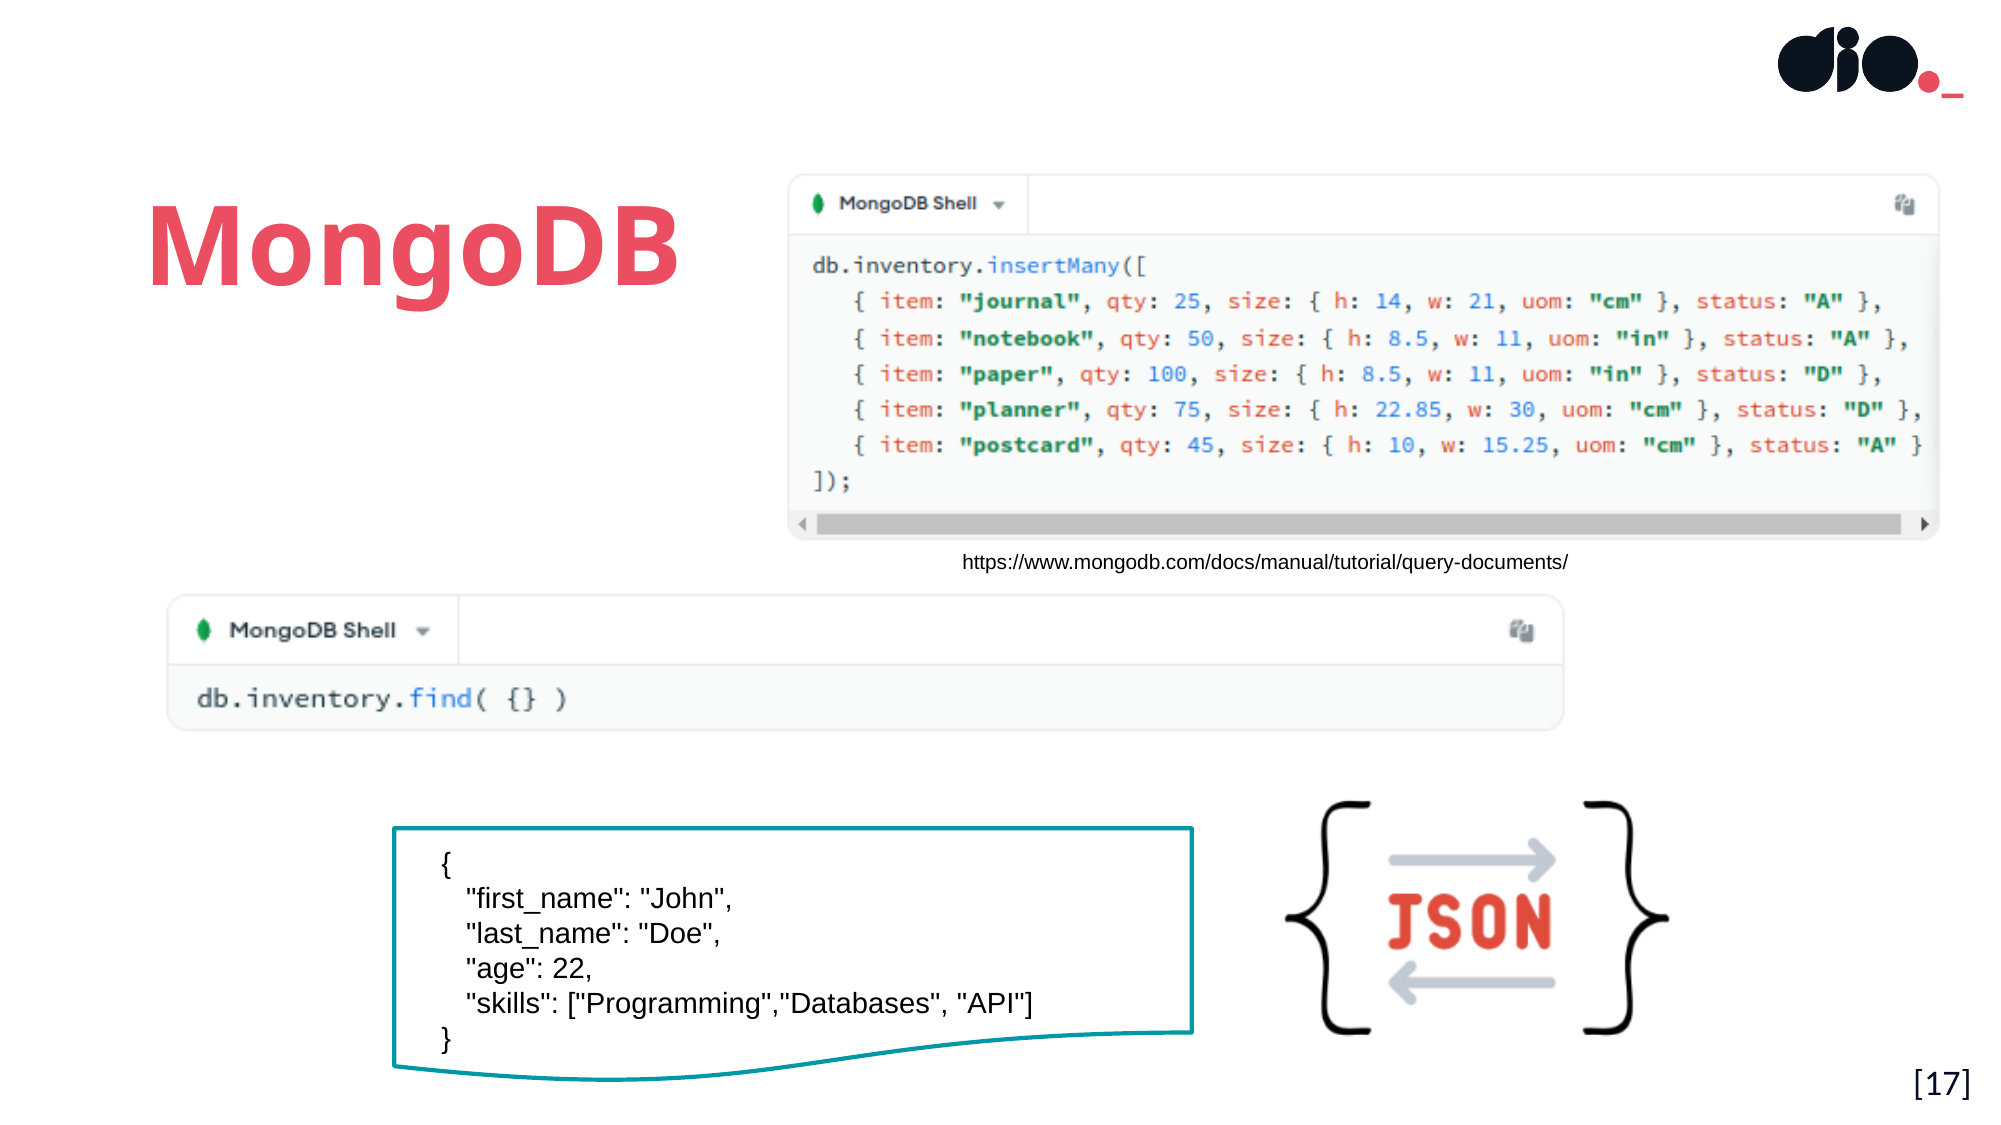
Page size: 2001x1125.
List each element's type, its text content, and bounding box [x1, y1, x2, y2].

slide_number [17] [1871, 1038, 1992, 1125]
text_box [393, 828, 1193, 1084]
text_box MongoDB [123, 139, 1878, 324]
picture [1777, 26, 1964, 99]
picture [140, 150, 1959, 1068]
